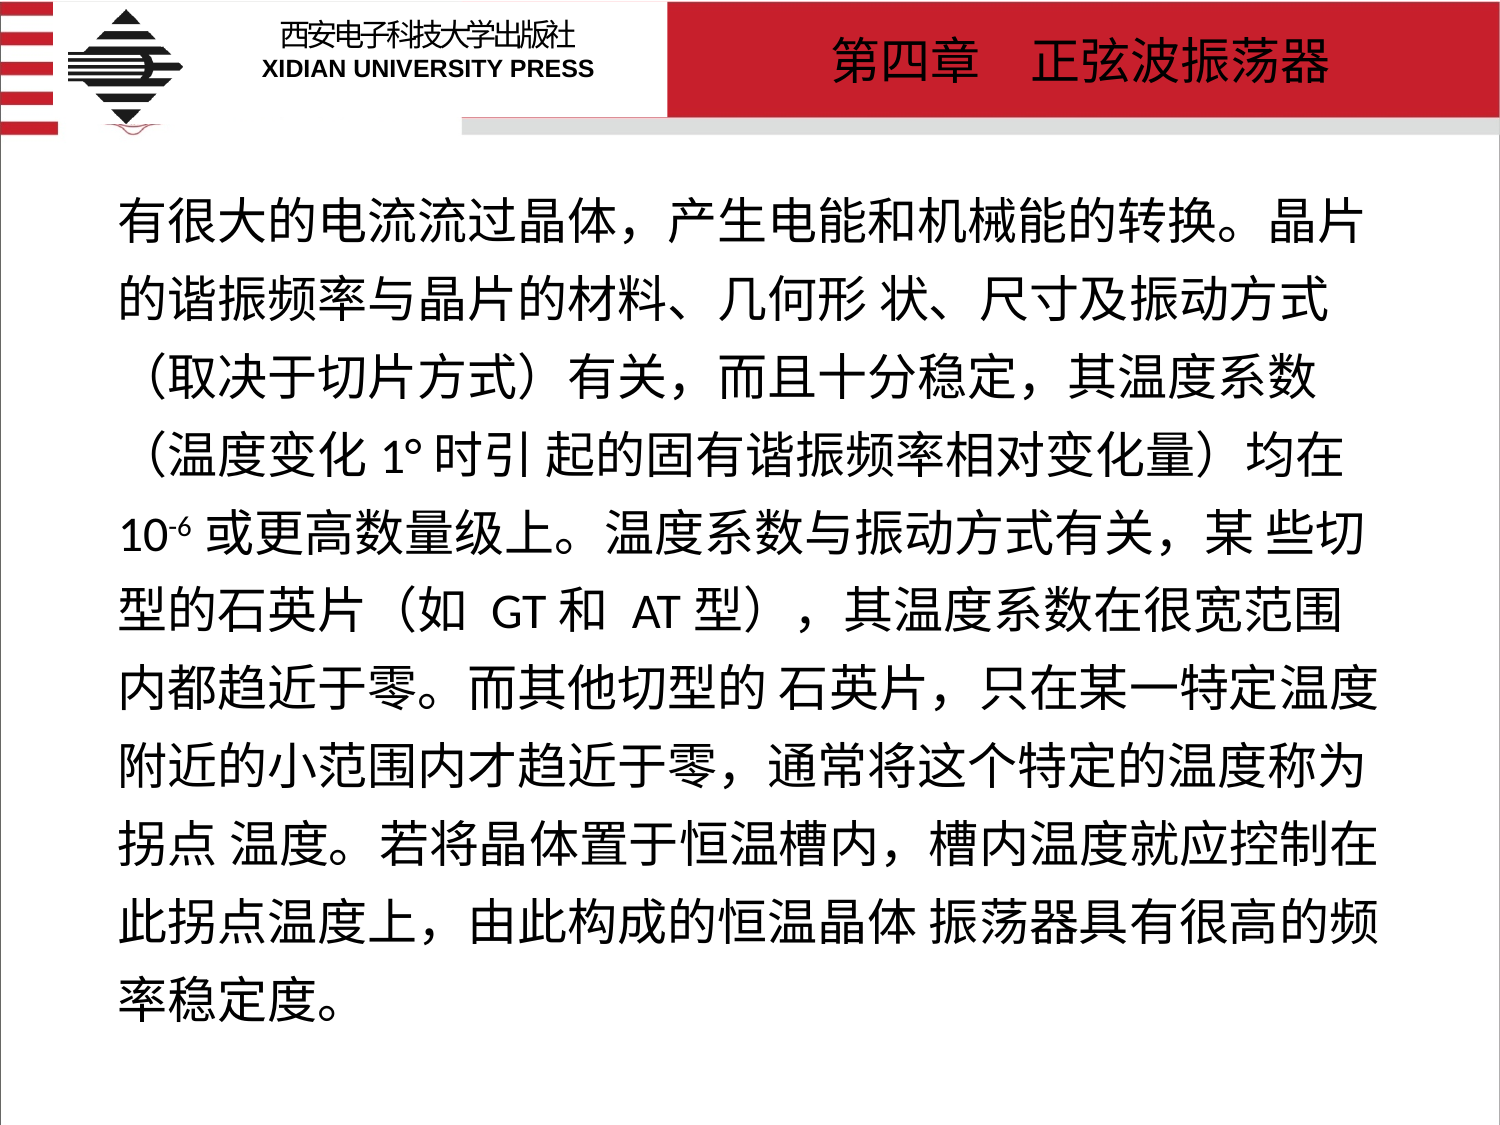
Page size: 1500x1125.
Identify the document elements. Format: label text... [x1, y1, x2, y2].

title 有很大的电流流过晶体，产生电能和机械能的转换。晶片的谐振频率与晶片的材料、几何形 状、尺寸及振动方式（取决于切片方式）有关，而且十分稳定，其温度系数（温度变化1°时引 起的固有谐振频率相对变化量）均在10-6或更高数量级上。温度系数与振动方式有关，某 些切型的石英片（如 GT和 AT型），其温度系数在很宽范围内都趋近于零。而其他切型的 石英片，只在某一特定温度附近的小范围内才趋近于零，通常将这个特定的温度称为拐点 温度。若将晶体置于恒温槽内，槽内温度就应控制在此拐点温度上，由此构成的恒温晶体 振荡器具有很高的频率稳定度。 [103, 163, 1397, 1019]
picture [0, 1, 1500, 1125]
